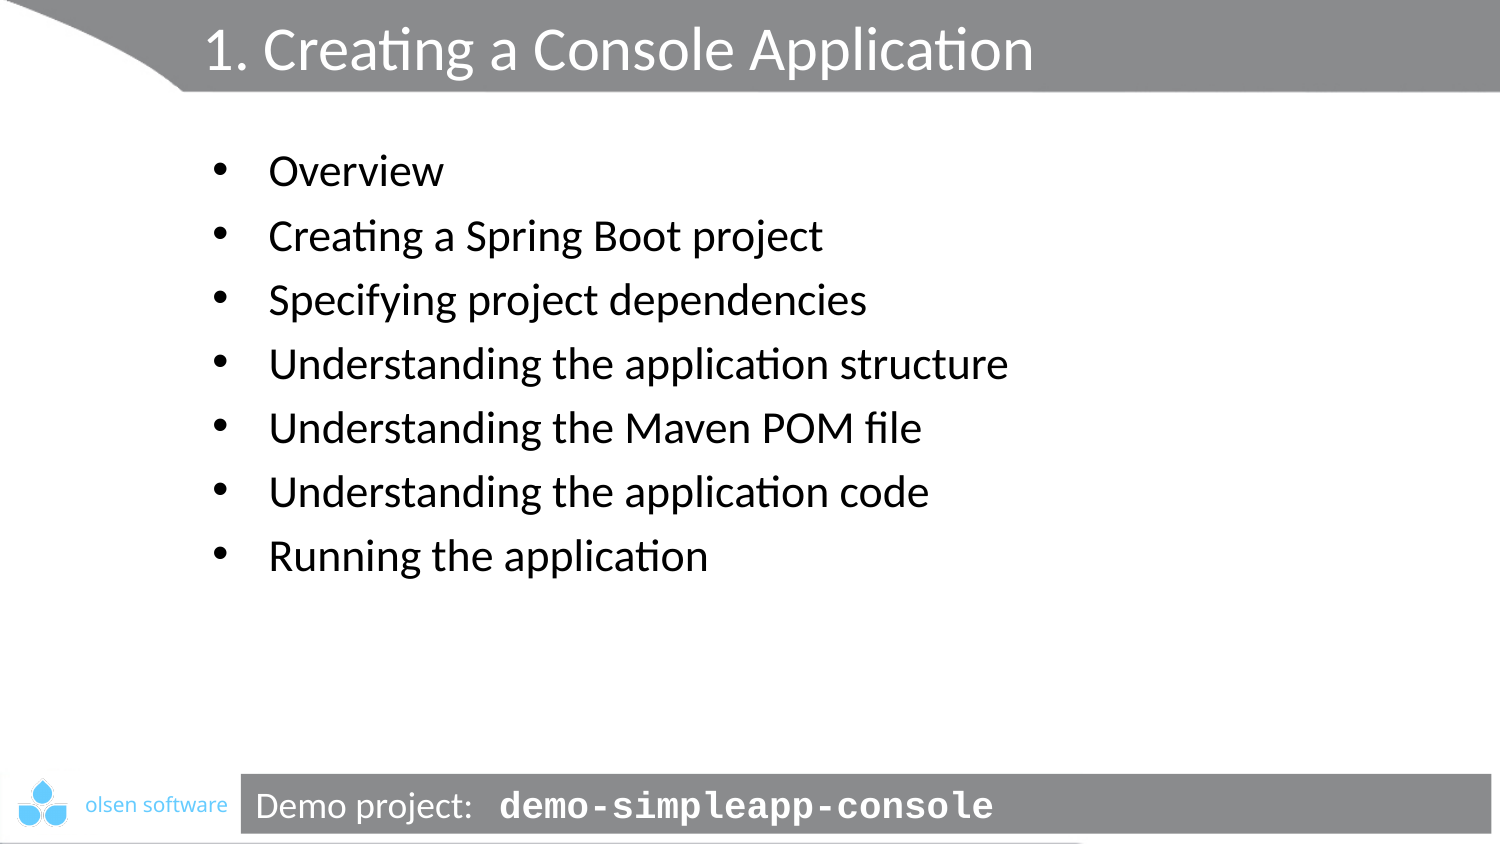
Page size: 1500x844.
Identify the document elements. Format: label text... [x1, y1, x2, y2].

title 1. Creating a Console Application [187, 0, 1426, 93]
picture [0, 0, 1500, 844]
list Overview Creating a Spring Boot project Specifying project dependencies Understanding the application structure Understanding the Maven POM file Understanding the application code Running the application [188, 133, 1425, 716]
text_box Demo project: demo-simpleapp-console [240, 773, 1492, 834]
